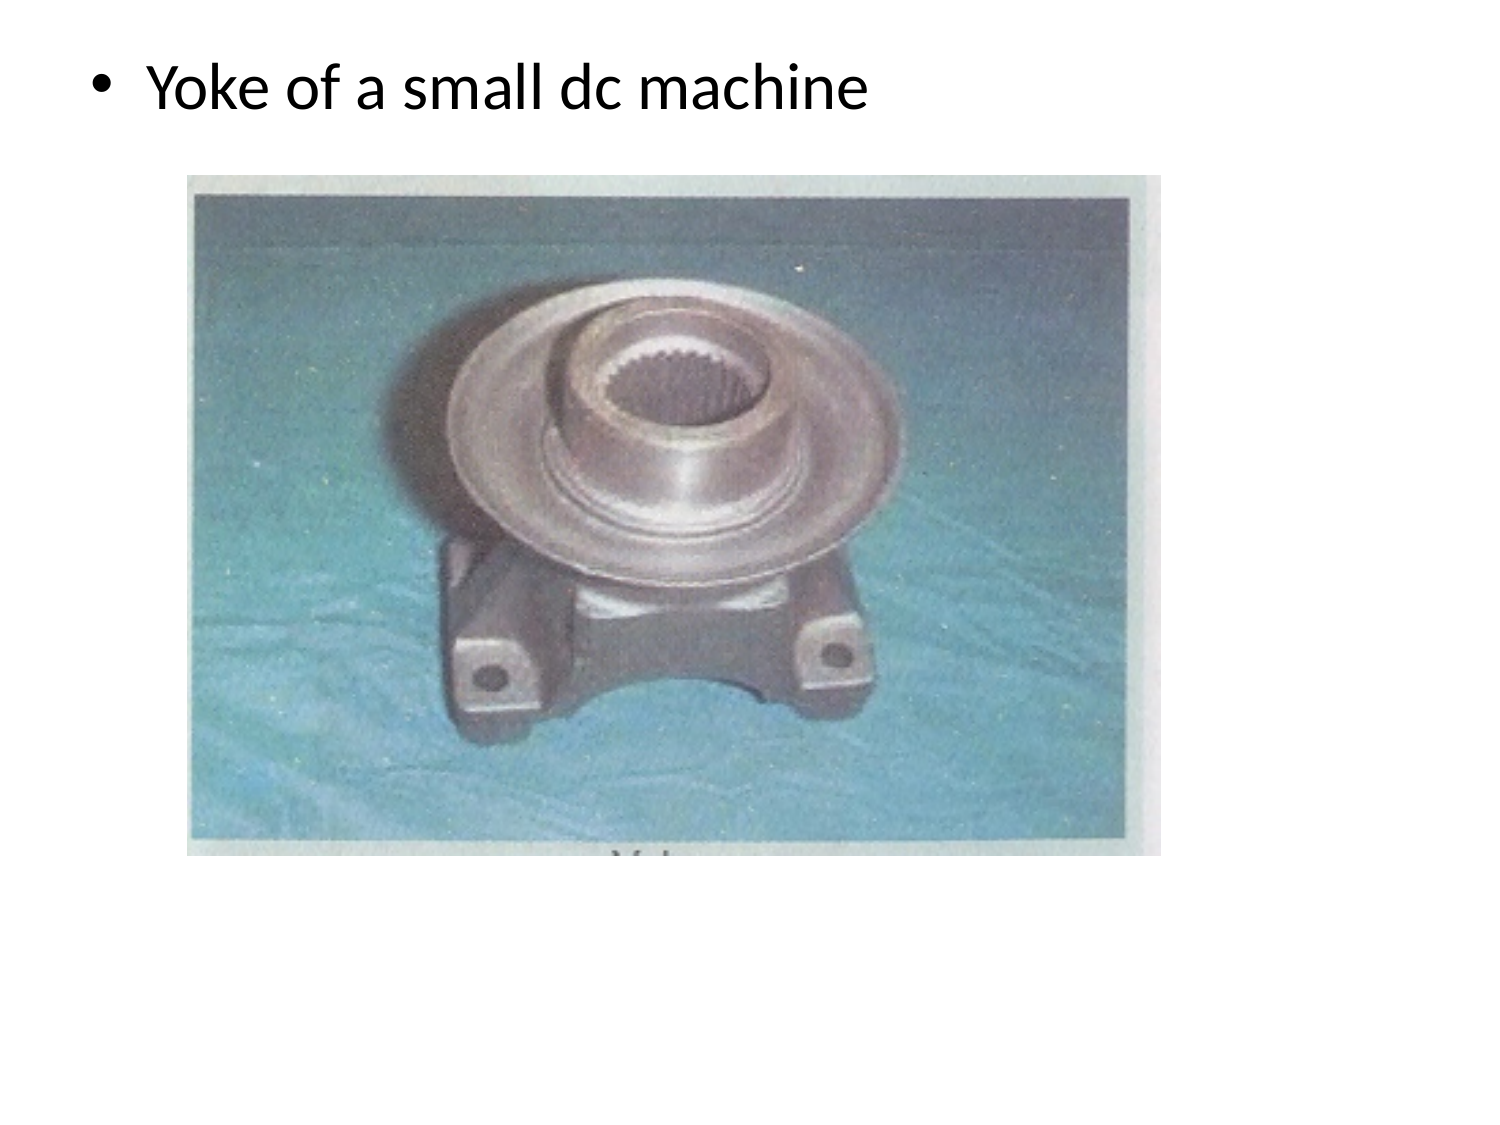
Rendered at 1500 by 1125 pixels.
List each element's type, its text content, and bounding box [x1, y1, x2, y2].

list Yoke of a small dc machine [75, 35, 1425, 1005]
picture [187, 175, 1161, 856]
